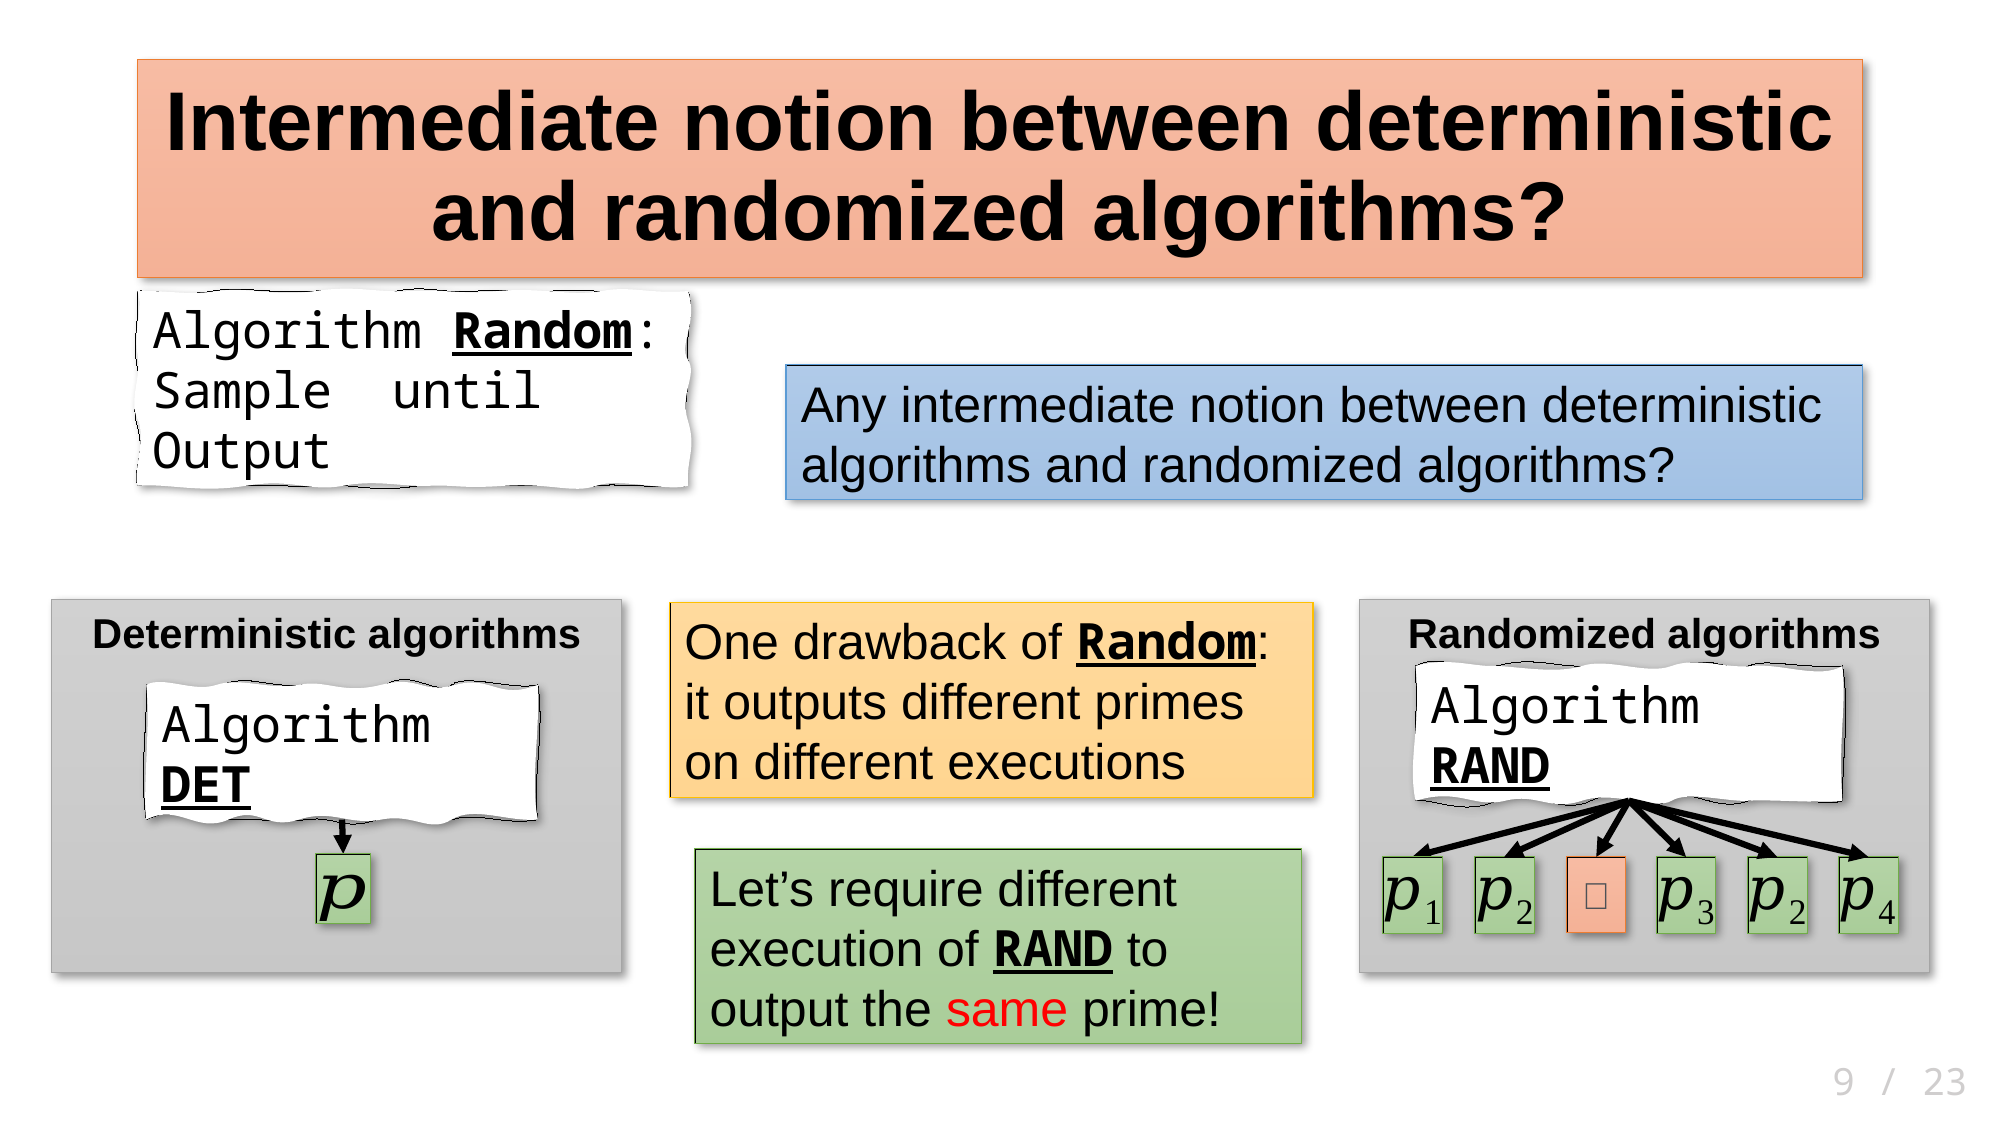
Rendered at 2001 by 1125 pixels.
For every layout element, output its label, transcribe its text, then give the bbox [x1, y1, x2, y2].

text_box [51, 599, 622, 973]
title Intermediate notion between deterministic and randomized algorithms? [137, 59, 1863, 278]
text_box One drawback of Random: it outputs different primes on different executions [669, 602, 1314, 798]
text_box 9 / 23 [1794, 1050, 2000, 1110]
text_box Any intermediate notion between deterministic algorithms and randomized algorithms? [785, 364, 1863, 500]
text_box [1359, 599, 1930, 973]
text_box Let’s require different execution of RAND to output the same prime! [694, 848, 1302, 1044]
